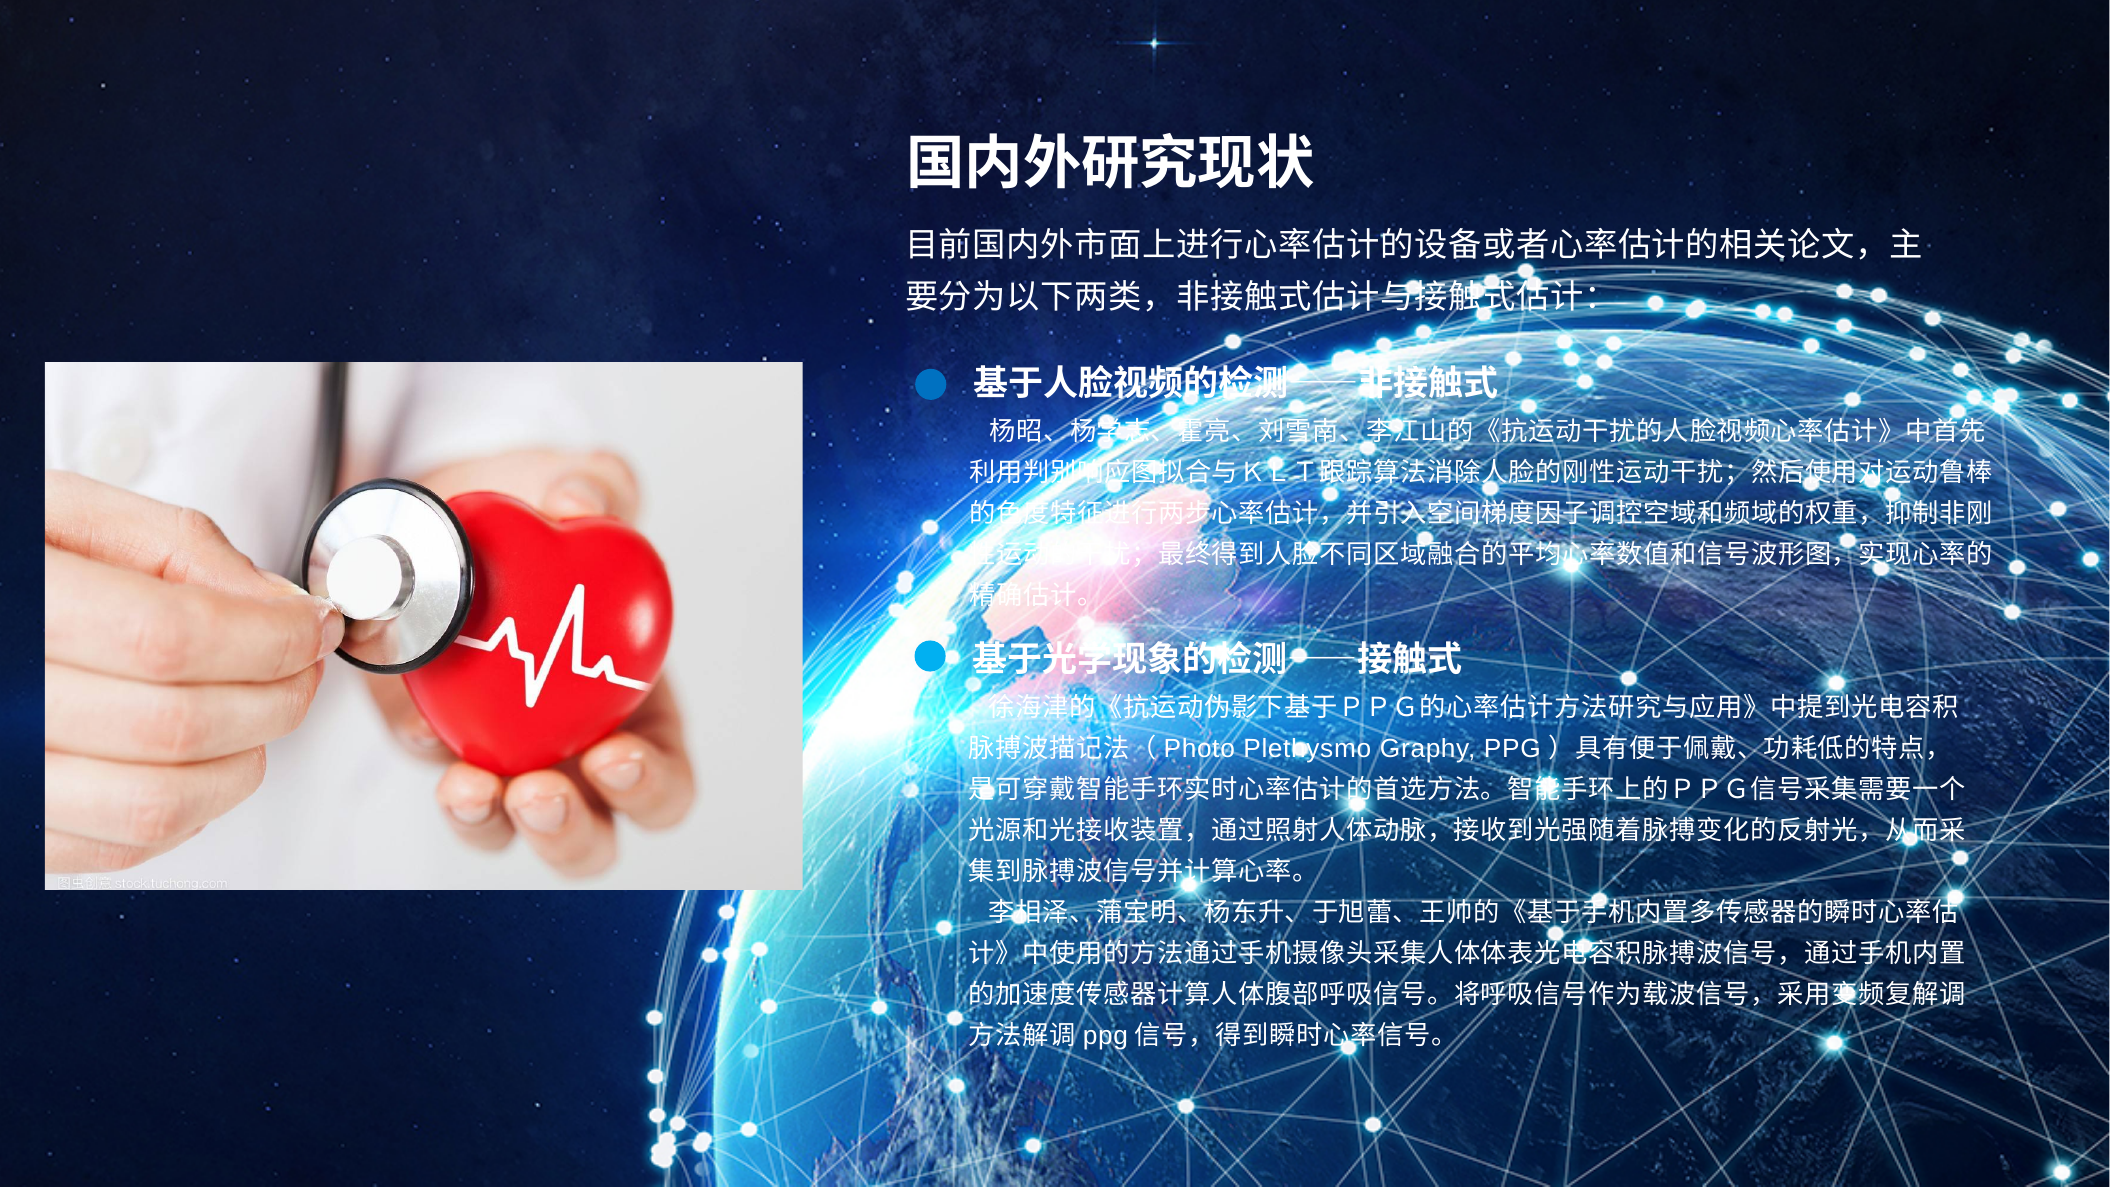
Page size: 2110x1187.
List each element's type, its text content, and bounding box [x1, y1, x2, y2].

text_box 基于人脸视频的检测——非接触式 [958, 352, 1514, 397]
text_box 基于光学现象的检测——接触式 [957, 628, 1478, 673]
text_box 杨昭、杨学志、霍亮、刘雪南、李江山的《抗运动干扰的人脸视频心率估计》中首先利用判别响应图拟合与ＫＬＴ跟踪算法消除人脸的刚性运动干扰；然后使用对运动鲁棒的色度特征进行两步心率估计，并引入空间梯度因子调控空域和频域的权重，抑制非刚性运动的干扰；最终得到人脸不同区域融合的平均心率数值和信号波形图，实现心率的精确估计。 [954, 397, 2012, 618]
picture [0, 0, 2110, 1187]
text_box 徐海津的《抗运动伪影下基于ＰＰＧ的心率估计方法研究与应用》中提到光电容积脉搏波描记法（Photo Plethysmo Graphy, PPG）具有便于佩戴、功耗低的特点，是可穿戴智能手环实时心率估计的首选方法。智能手环上的ＰＰＧ信号采集需要一个光源和光接收装置，通过照射人体动脉，接收到光强随着脉搏变化的反射光，从而采集到脉搏波信号并计算心率。 李相泽、蒲宝明、杨东升、于旭蕾、王帅的《基于手机内置多传感器的瞬时心率估计》中使用的方法通过手机摄像头采集人体体表光电容积脉搏波信号，通过手机内置的加速度传感器计算人体腹部呼吸信号。将呼吸信号作为载波信号，采用变频复解调方法解调ppg信号，得到瞬时心率信号。 [953, 673, 1988, 1058]
text_box 目前国内外市面上进行心率估计的设备或者心率估计的相关论文，主要分为以下两类，非接触式估计与接触式估计： [890, 203, 1948, 323]
text_box [915, 368, 947, 400]
text_box [914, 640, 946, 672]
text_box 国内外研究现状 [891, 118, 1330, 203]
